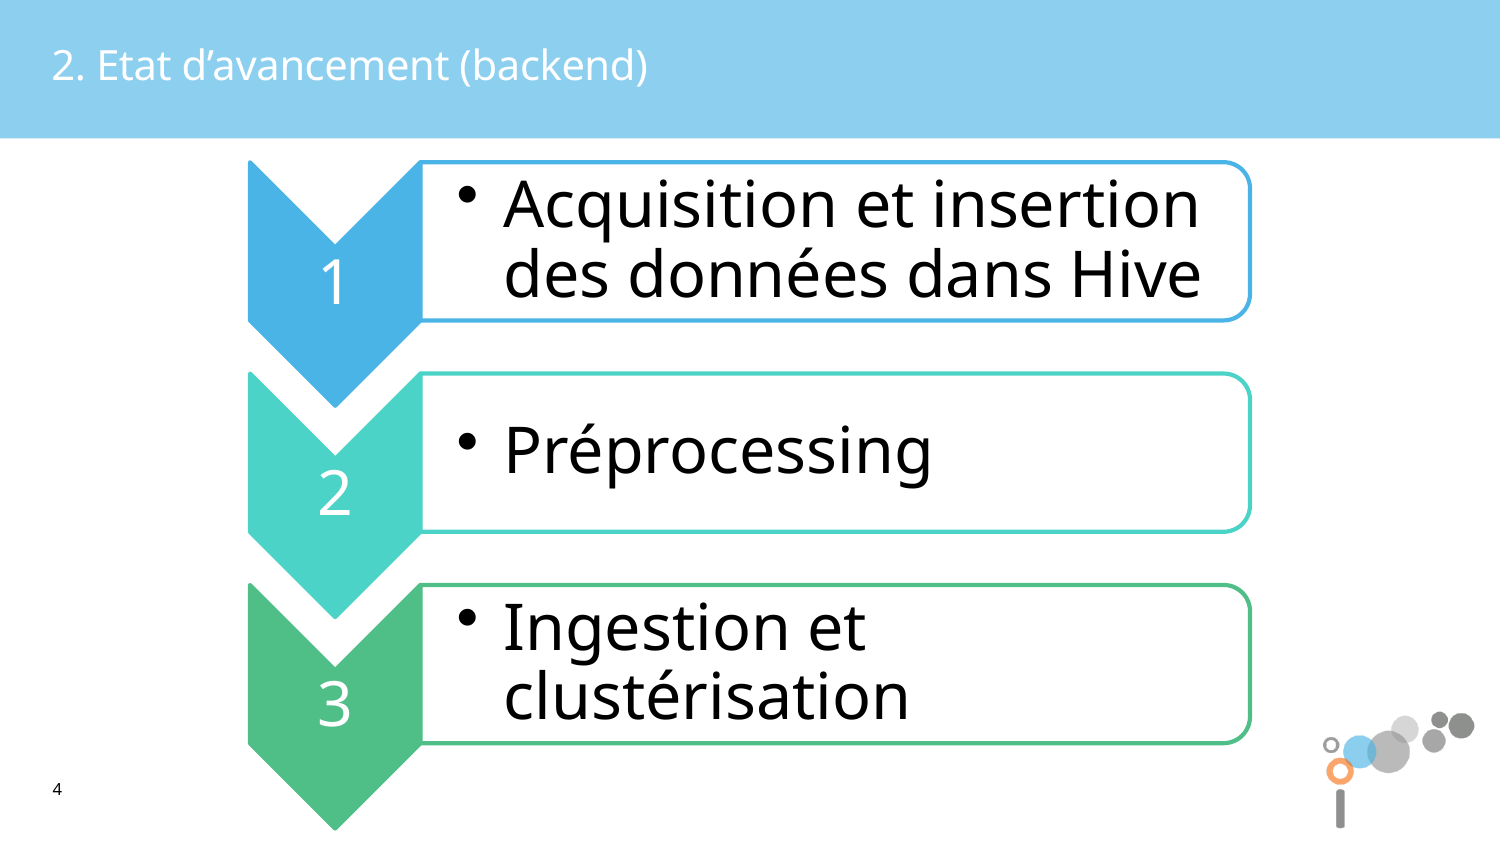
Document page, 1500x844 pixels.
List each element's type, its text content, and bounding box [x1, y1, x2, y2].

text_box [249, 161, 1251, 829]
text_box [0, 0, 1500, 140]
title 2. Etat d’avancement (backend) [51, 43, 1449, 166]
picture [1316, 705, 1488, 844]
